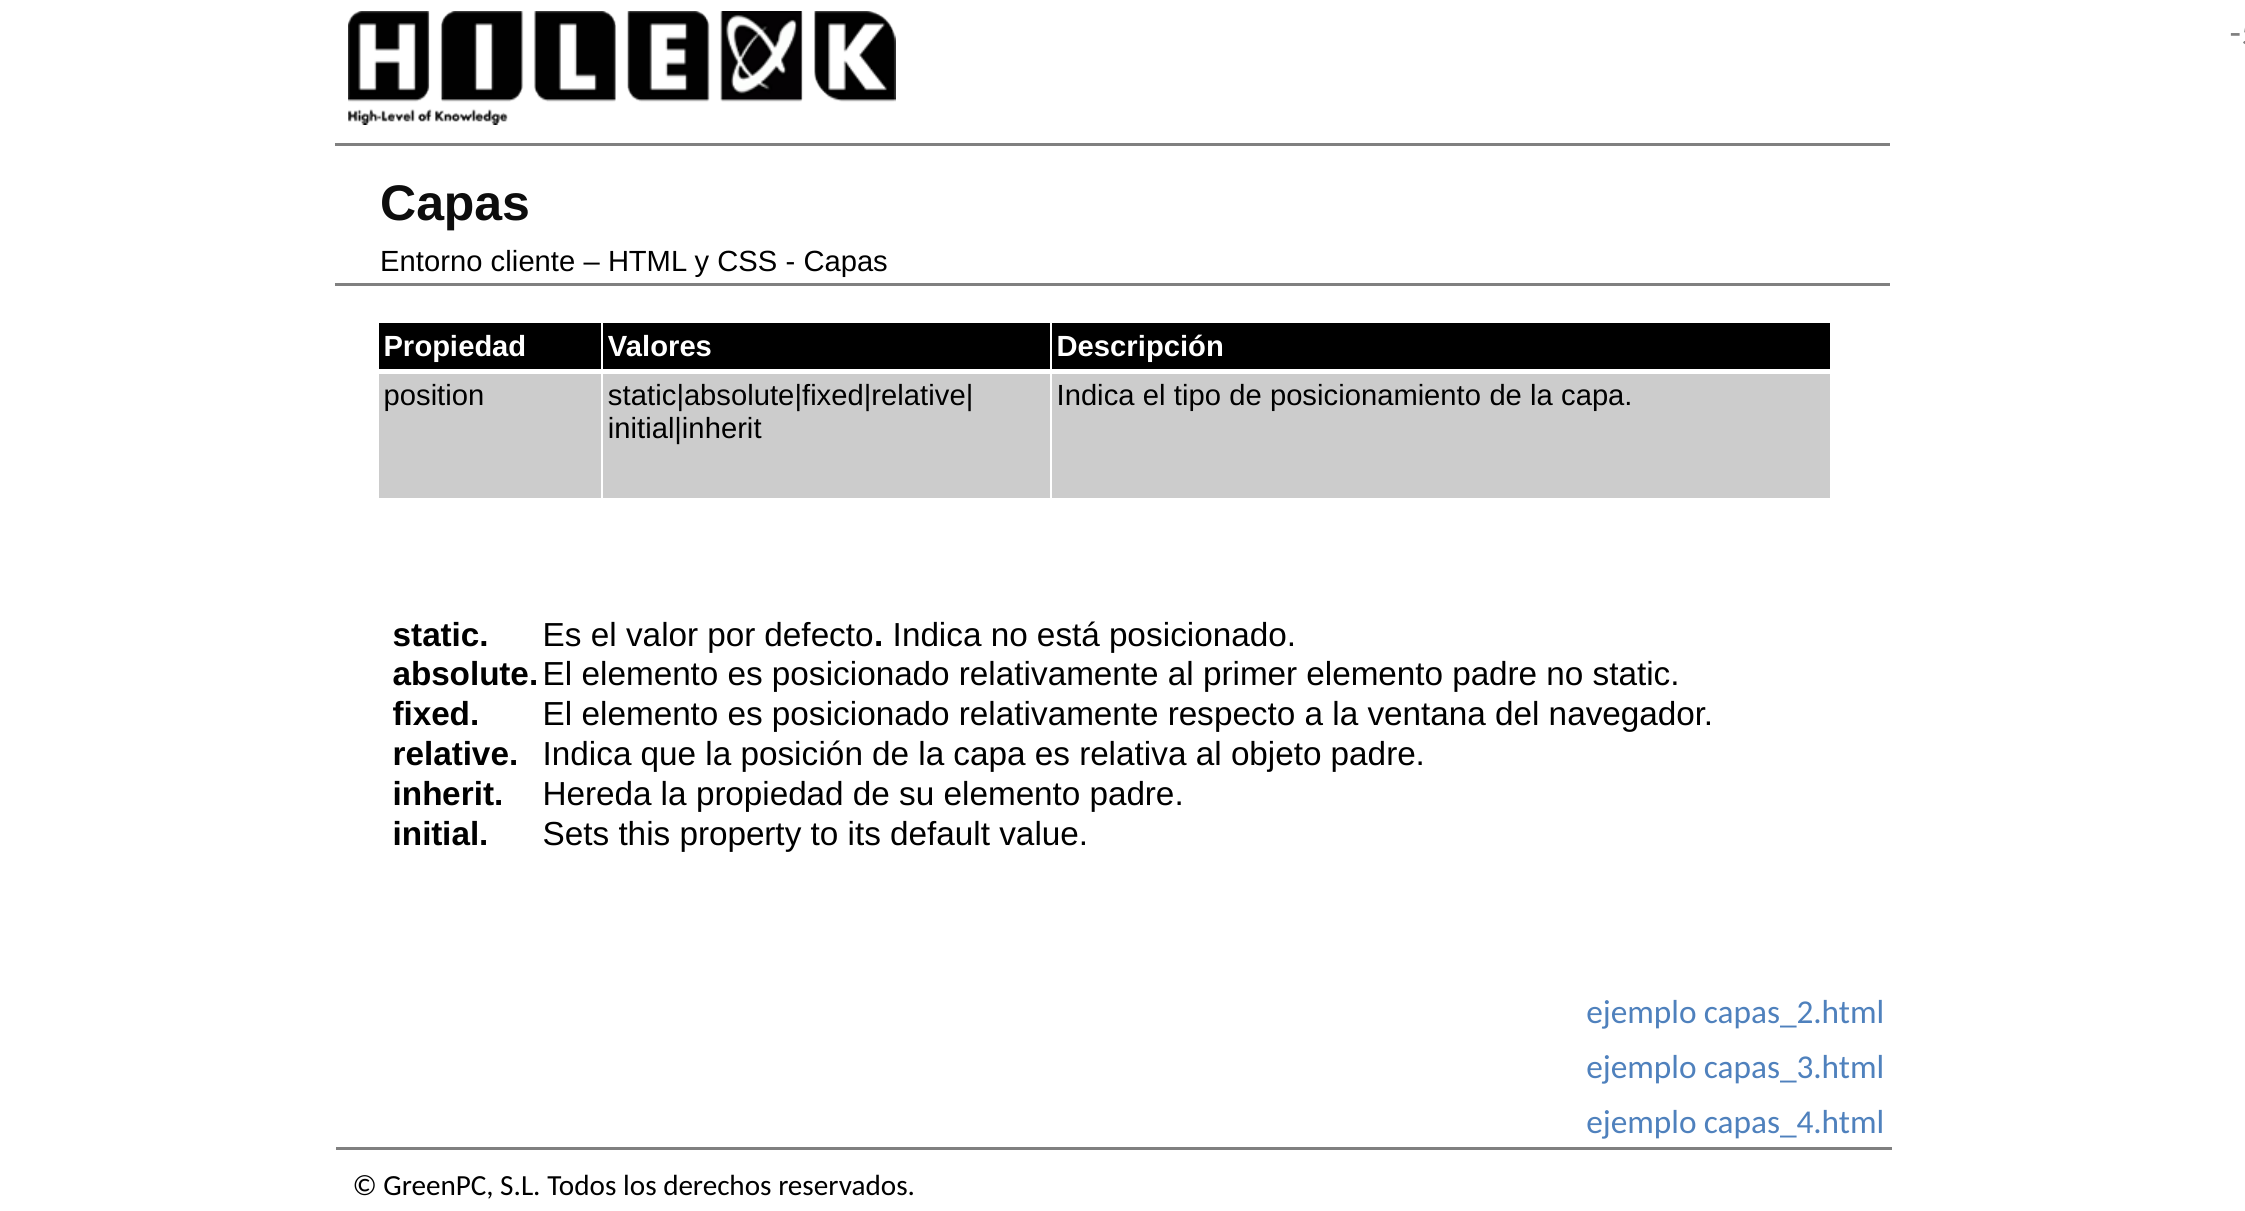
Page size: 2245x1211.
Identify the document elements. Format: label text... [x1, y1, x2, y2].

picture [348, 11, 896, 125]
title Capas [360, 159, 1879, 241]
table_header Valores [603, 323, 1050, 369]
table_header Propiedad [379, 323, 601, 369]
text_box ejemplo capas_2.html [1571, 983, 1900, 1038]
text_box static. Es el valor por defecto. Indica no está posicionado. absolute. El elemento es posicionado relativamente al primer elemento padre no static. fixed. El elemento es posicionado relativamente respecto a la ventana del navegador. relative. Indica que la posición de la capa es relativa al objeto padre. inherit. Hereda la propiedad de su elemento padre. initial. Sets this property to its default value. [377, 605, 1831, 860]
list Entorno cliente – HTML y CSS - Capas [360, 231, 1501, 288]
text_box ejemplo capas_3.html [1571, 1038, 1900, 1092]
table_cell static|absolute|fixed|relative|initial|inherit [603, 374, 1050, 498]
text_box ejemplo capas_4.html [1571, 1092, 1900, 1148]
table_cell position [379, 374, 601, 498]
table_cell Indica el tipo de posicionamiento de la capa. [1052, 374, 1830, 498]
table_header Descripción [1052, 323, 1830, 369]
